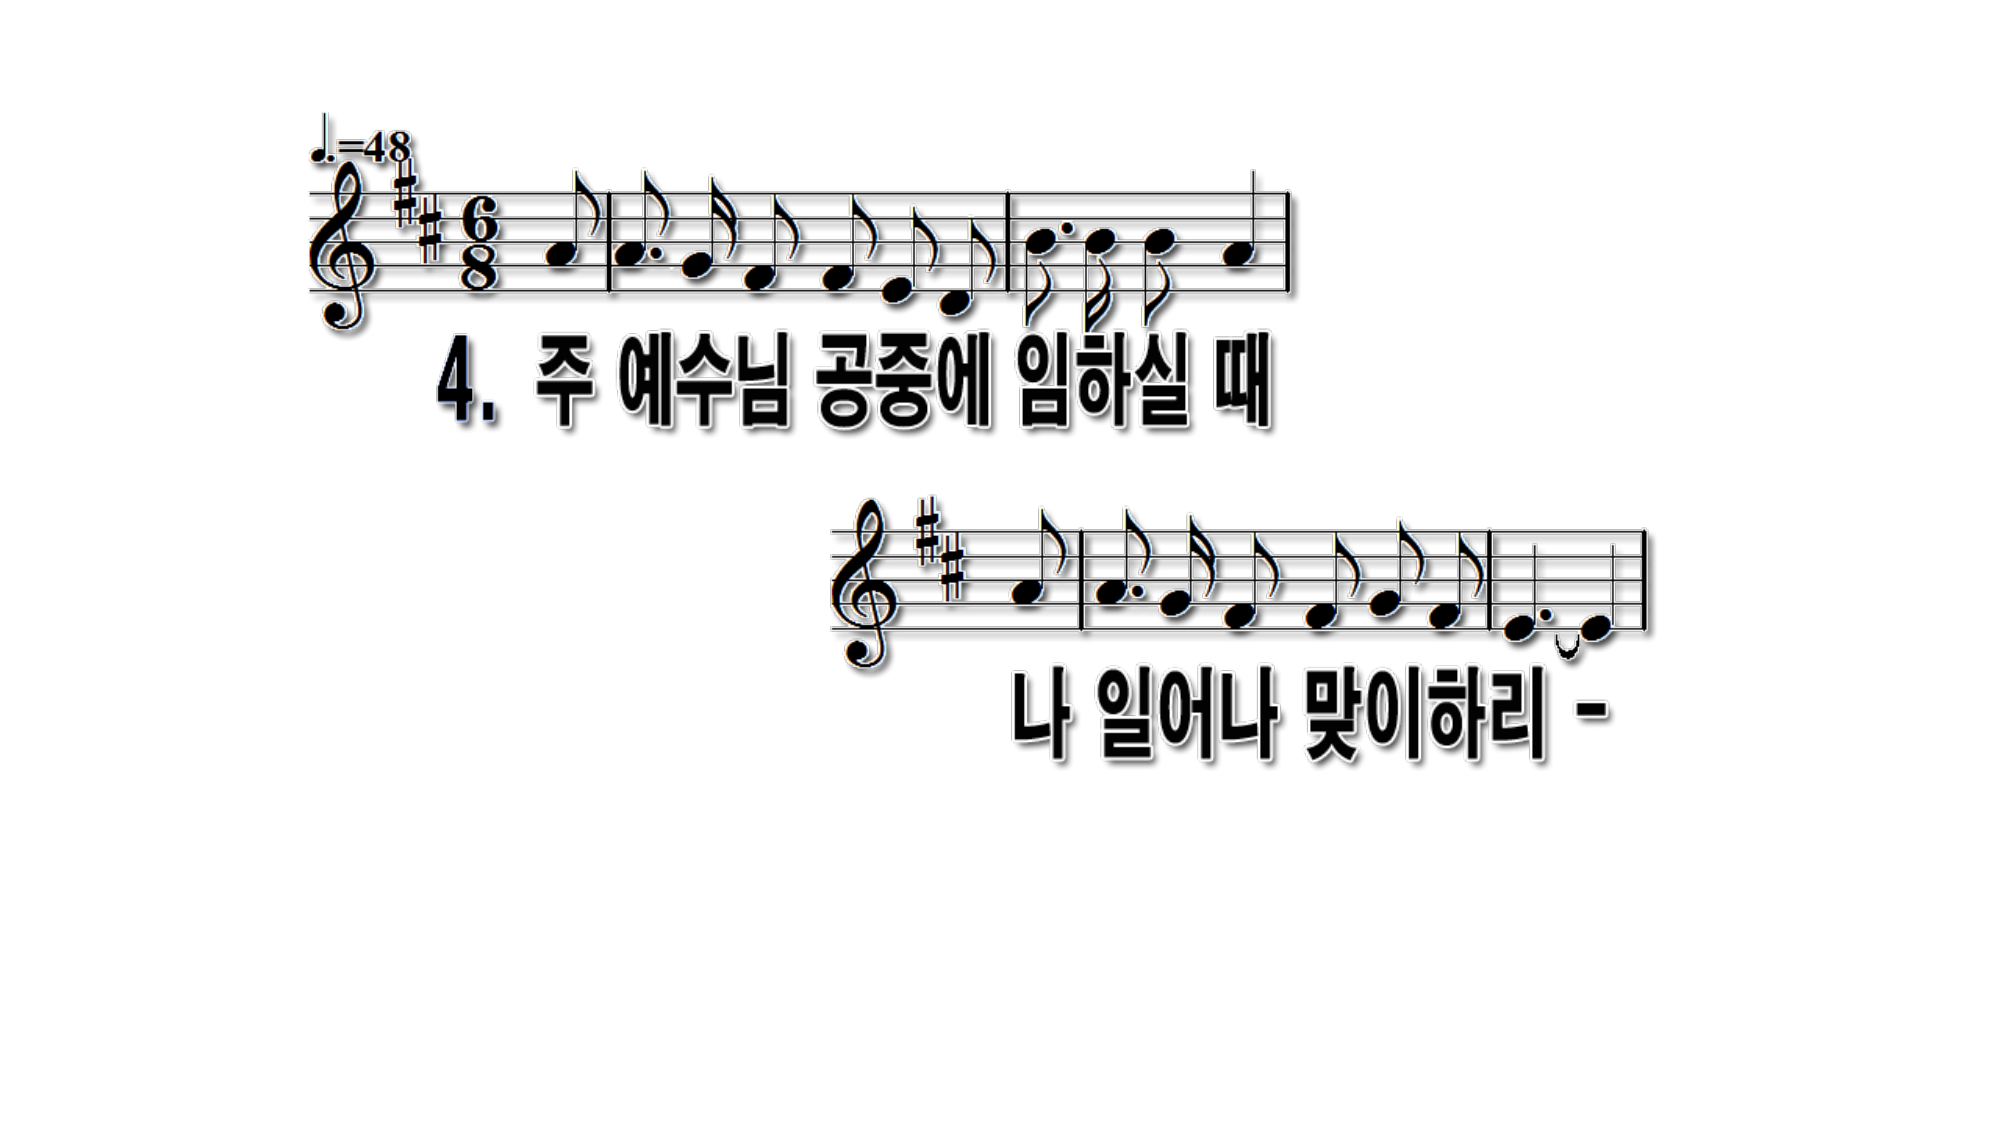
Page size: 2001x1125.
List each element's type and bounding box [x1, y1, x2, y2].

picture [249, 0, 1750, 835]
